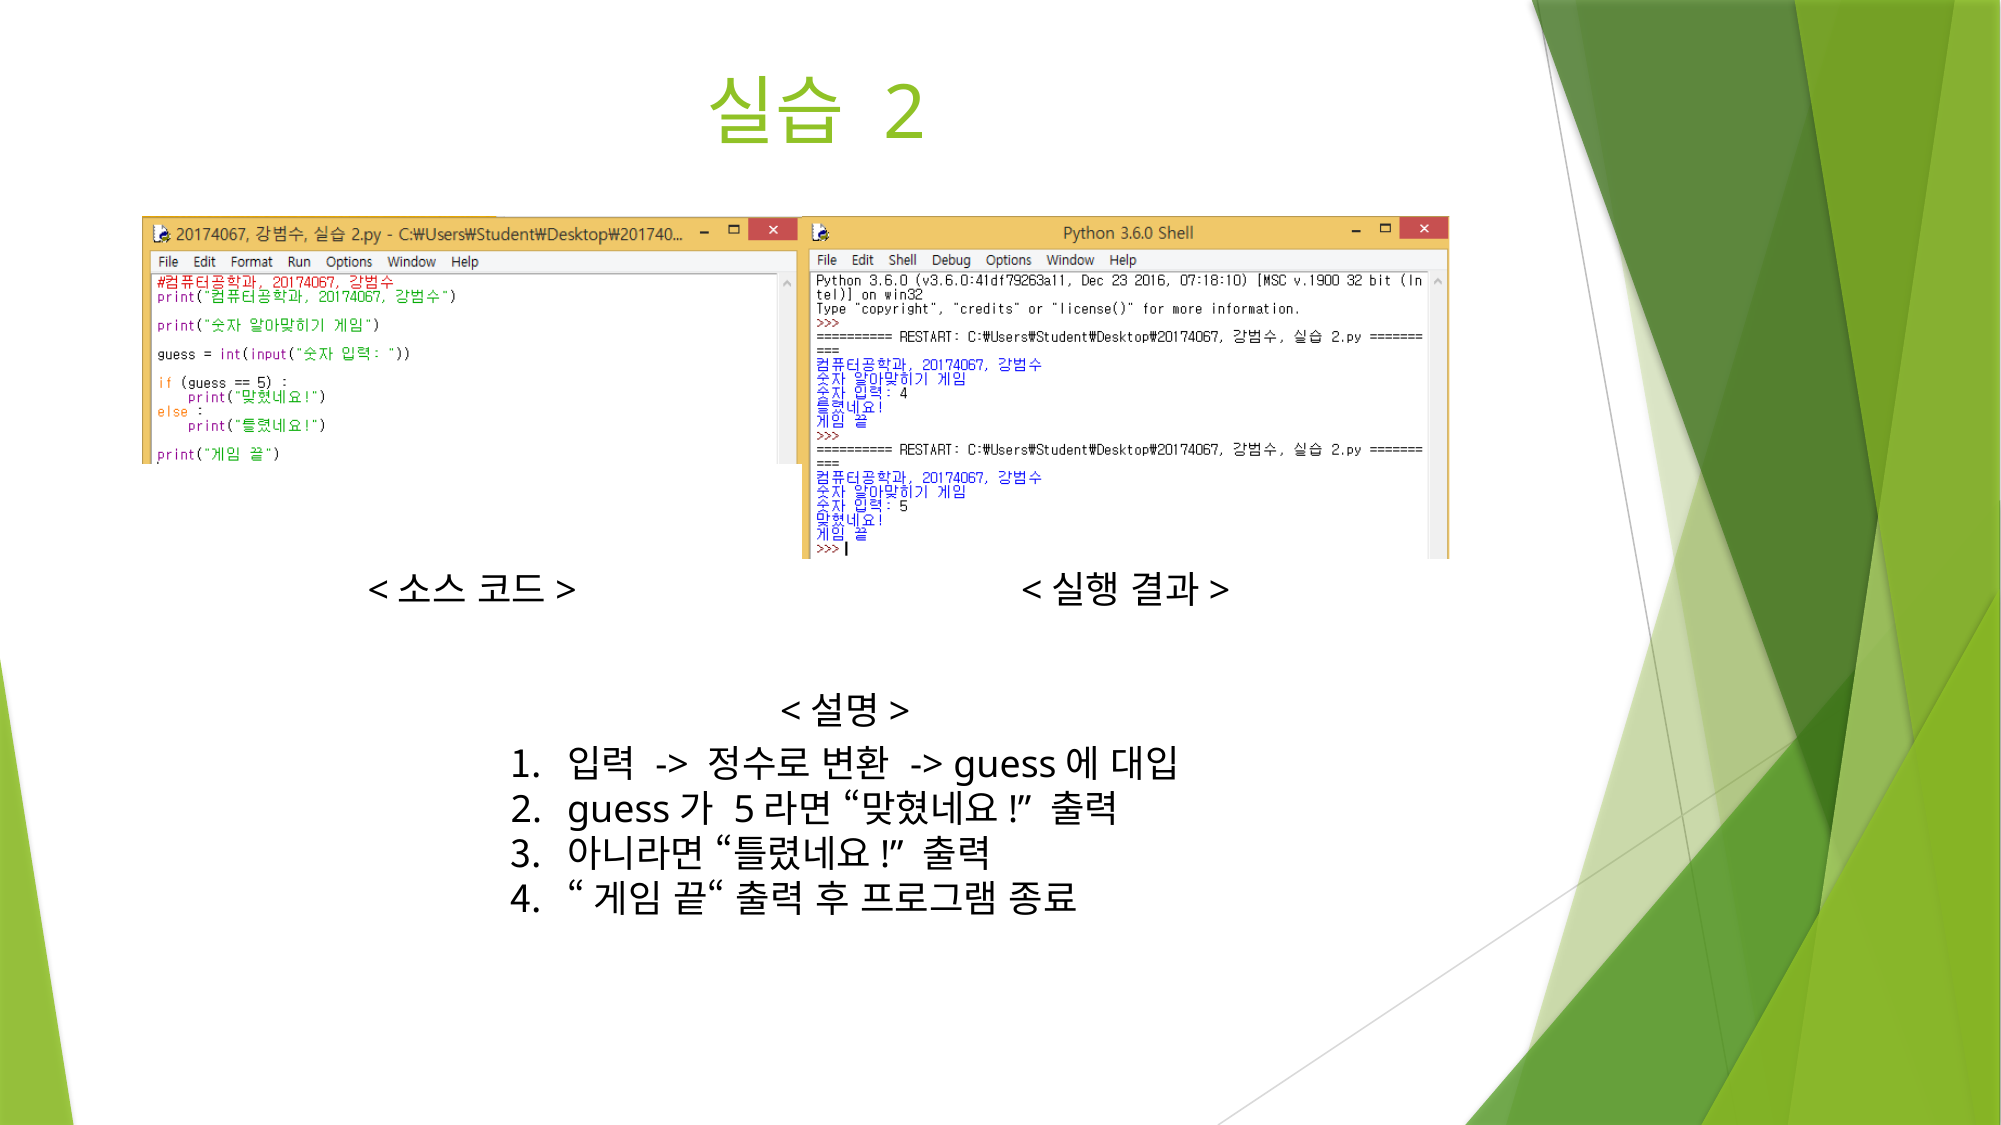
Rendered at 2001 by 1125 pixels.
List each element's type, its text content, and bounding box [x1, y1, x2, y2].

text_box <설명> [765, 679, 925, 785]
title 실습 2 [111, 0, 1522, 217]
text_box 입력 -> 정수로 변환 -> guess에 대입 guess가 5라면 “맞혔네요!” 출력 아니라면 “틀렸네요!” 출력 “게임 끝“ 출력 후 프로그램 종료 [495, 732, 1195, 928]
text_box <실행 결과> [1006, 569, 1246, 619]
picture [141, 216, 1450, 560]
text_box <소스 코드> [352, 558, 592, 619]
